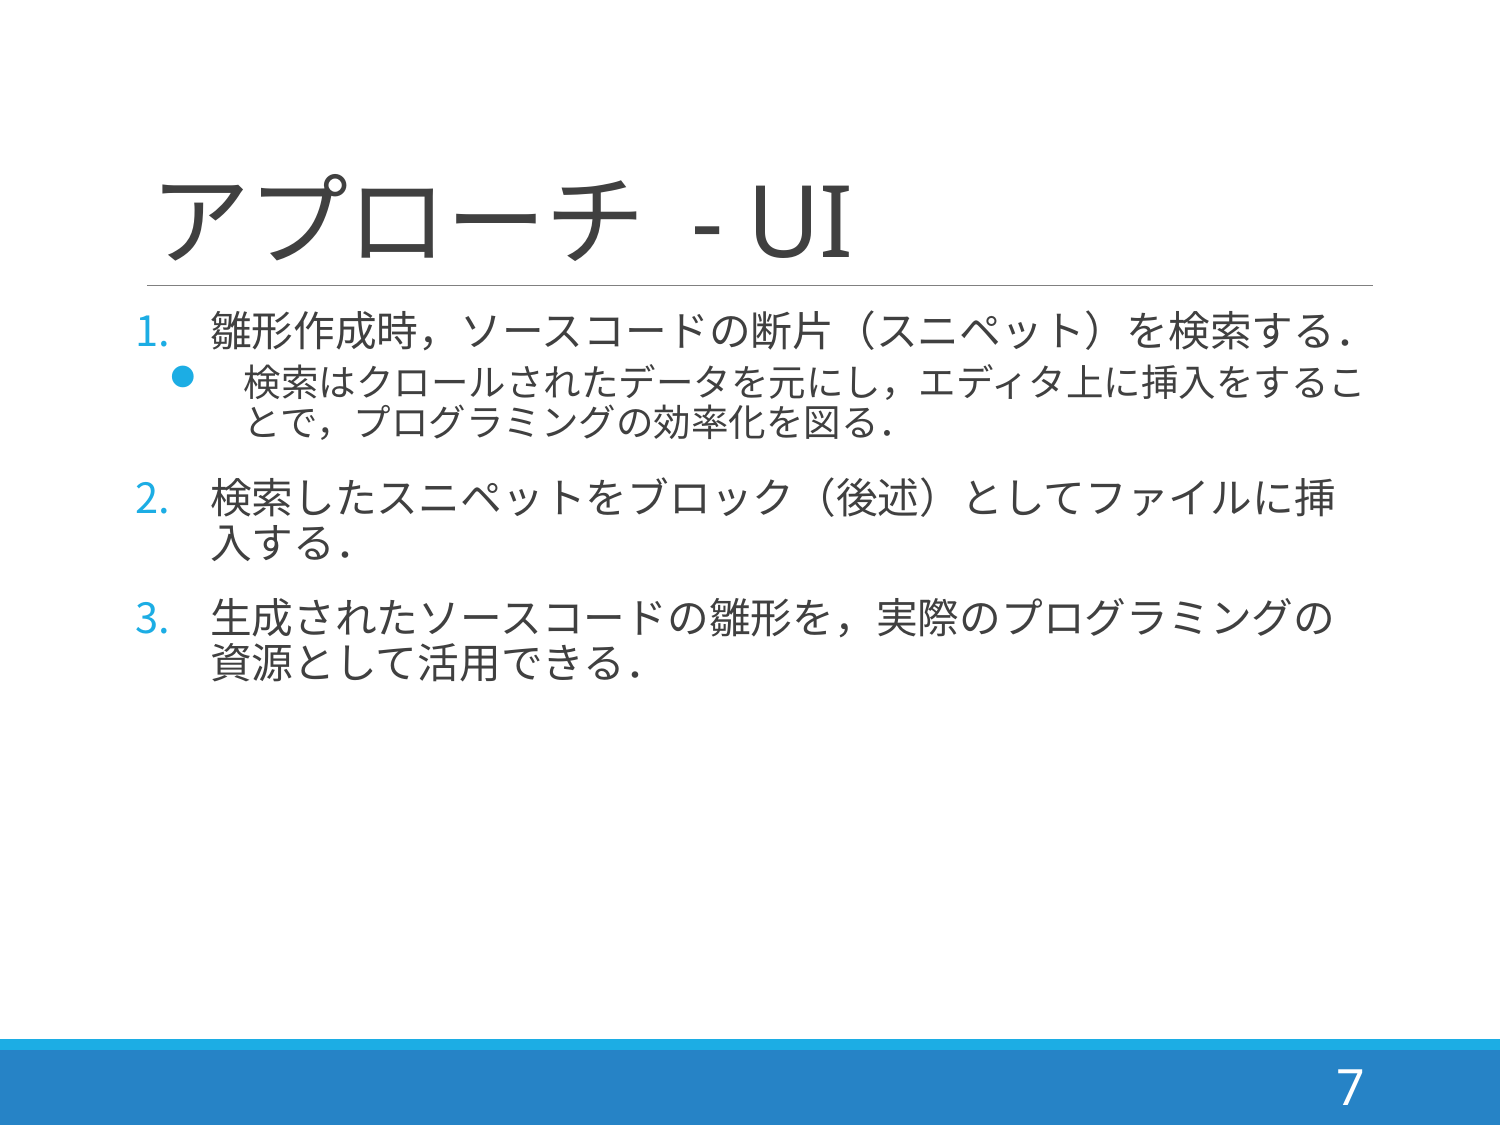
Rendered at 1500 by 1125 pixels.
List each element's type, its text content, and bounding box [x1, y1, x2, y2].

slide_number 7 [1218, 1059, 1380, 1120]
list 雛形作成時，ソースコードの断片（スニペット）を検索する． 検索はクロールされたデータを元にし，エディタ上に挿入をすることで，プログラミングの効率化を図る． 検索したスニペットをブロック（後述）としてファイルに挿入する． 生成されたソースコードの雛形を，実際のプログラミングの資源として活用できる． [135, 302, 1373, 963]
title アプローチ - UI [135, 47, 1373, 285]
